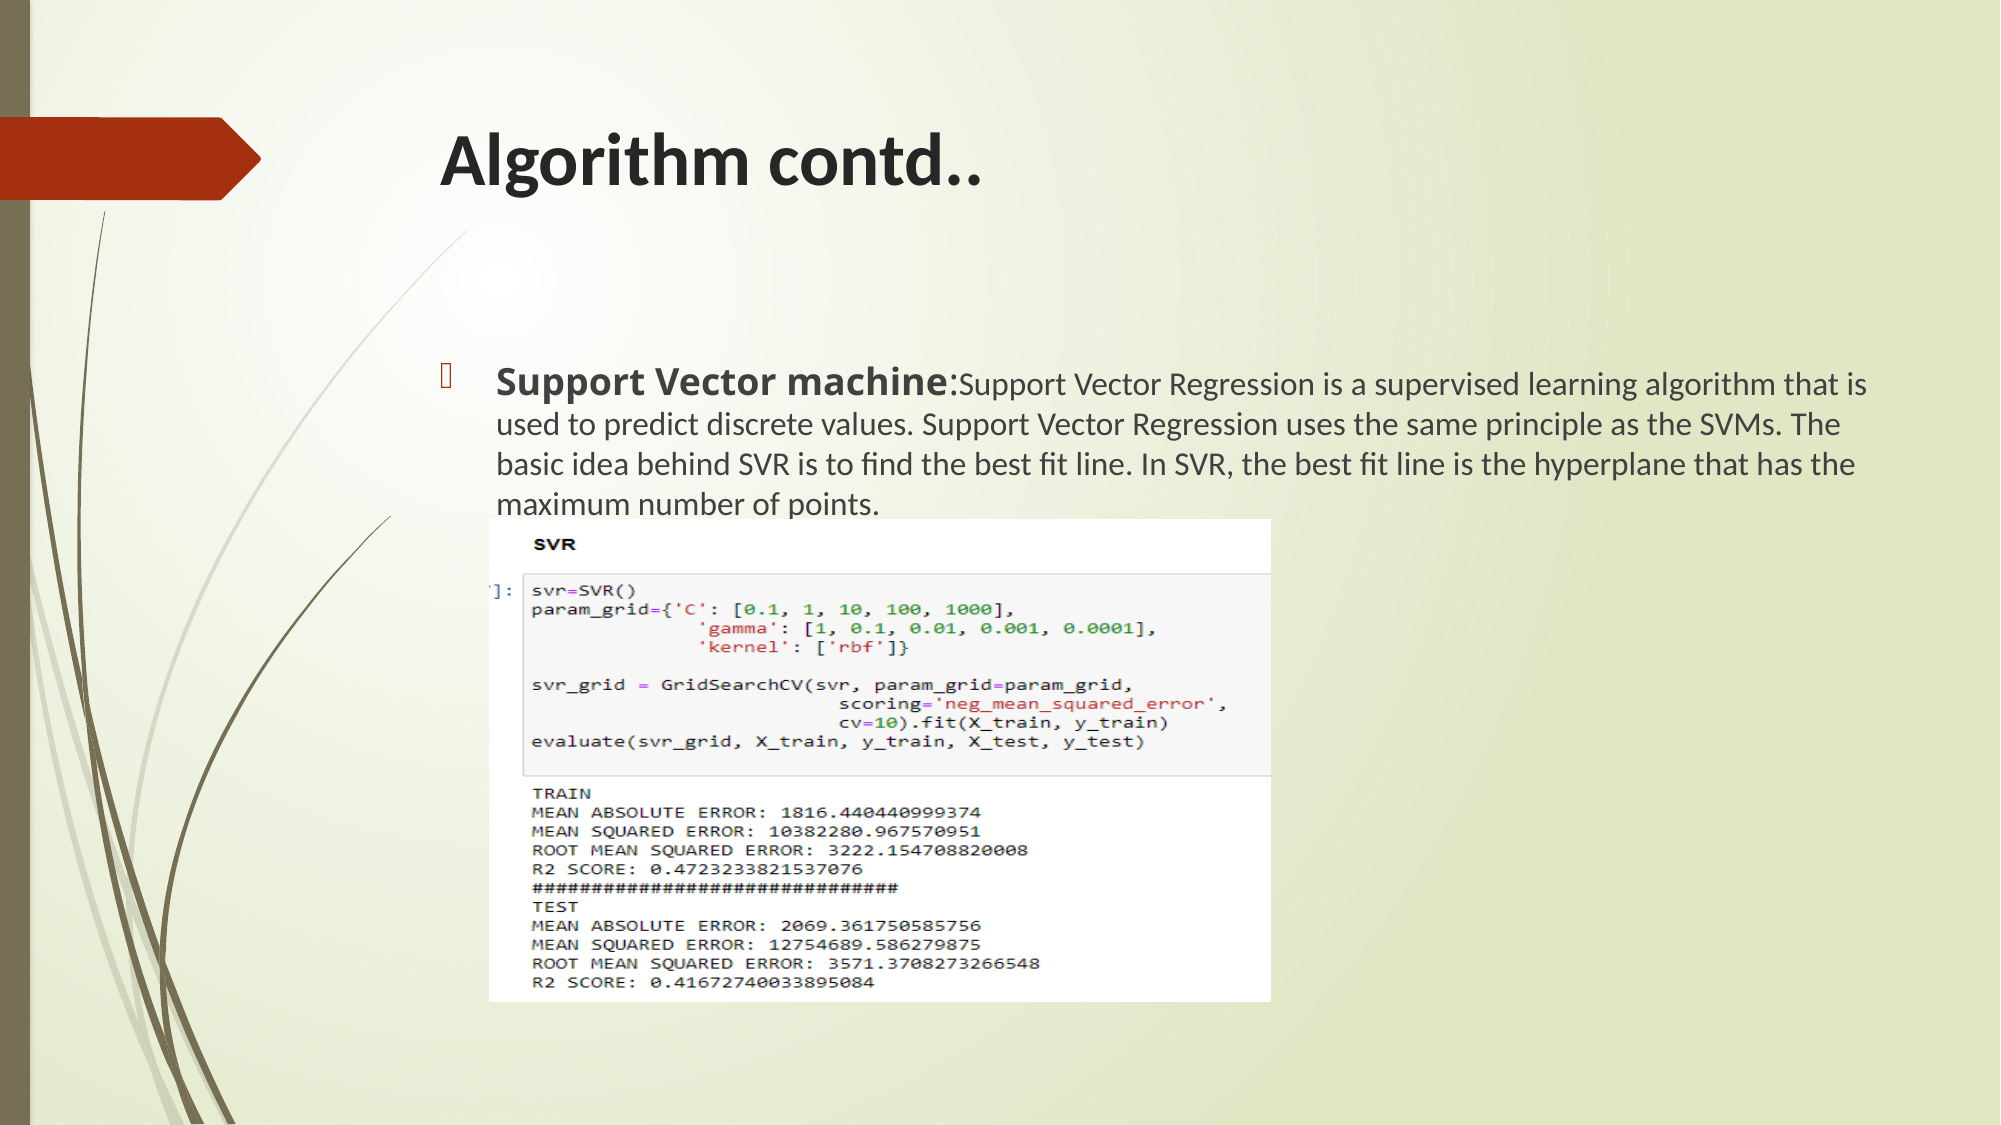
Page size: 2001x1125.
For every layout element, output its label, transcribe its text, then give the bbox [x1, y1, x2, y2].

picture [489, 519, 1271, 1002]
list Support Vector machine:Support Vector Regression is a supervised learning algorithm that is used to predict discrete values. Support Vector Regression uses the same principle as the SVMs. The basic idea behind SVR is to find the best fit line. In SVR, the best fit line is the hyperplane that has the maximum number of points. [424, 350, 1888, 1029]
title Algorithm contd.. [425, 102, 1888, 313]
